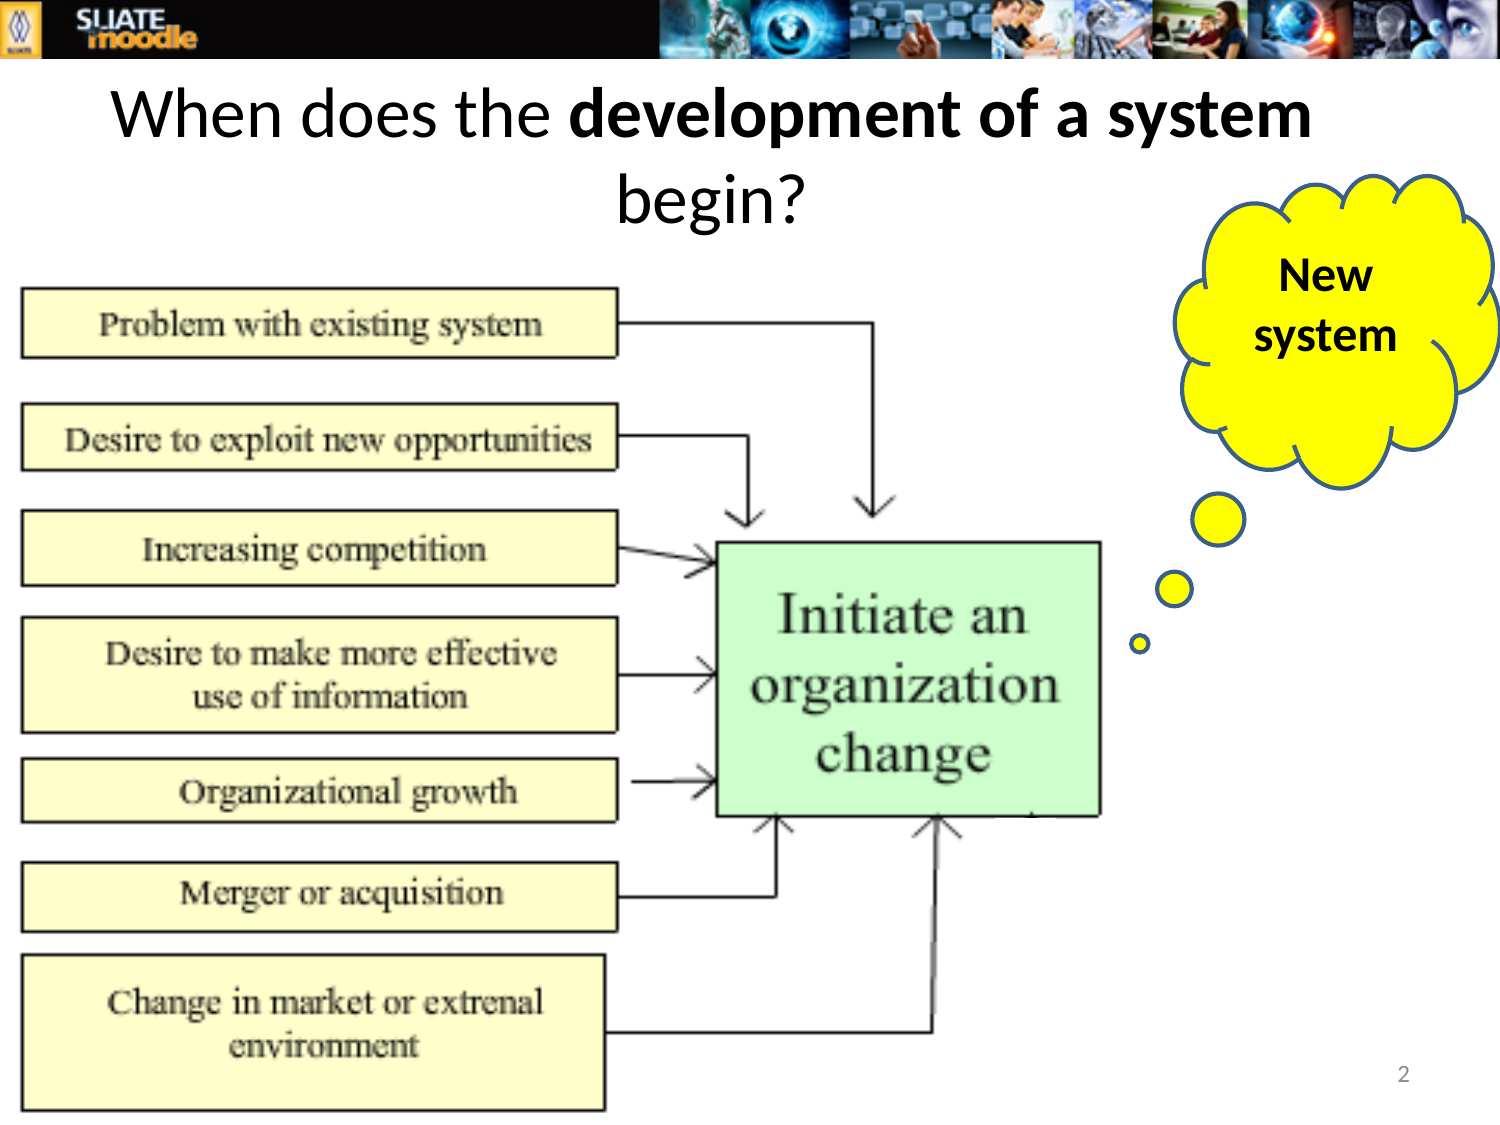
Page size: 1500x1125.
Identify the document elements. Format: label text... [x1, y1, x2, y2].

picture [0, 0, 1500, 59]
picture [0, 280, 1137, 1125]
text_box New system [1141, 633, 1151, 655]
text_box New system [1172, 173, 1500, 491]
text_box New system [1190, 491, 1247, 548]
title When does the development of a system begin? [0, 58, 1425, 247]
slide_number 2 [1141, 1042, 1425, 1103]
text_box New system [1154, 569, 1194, 609]
